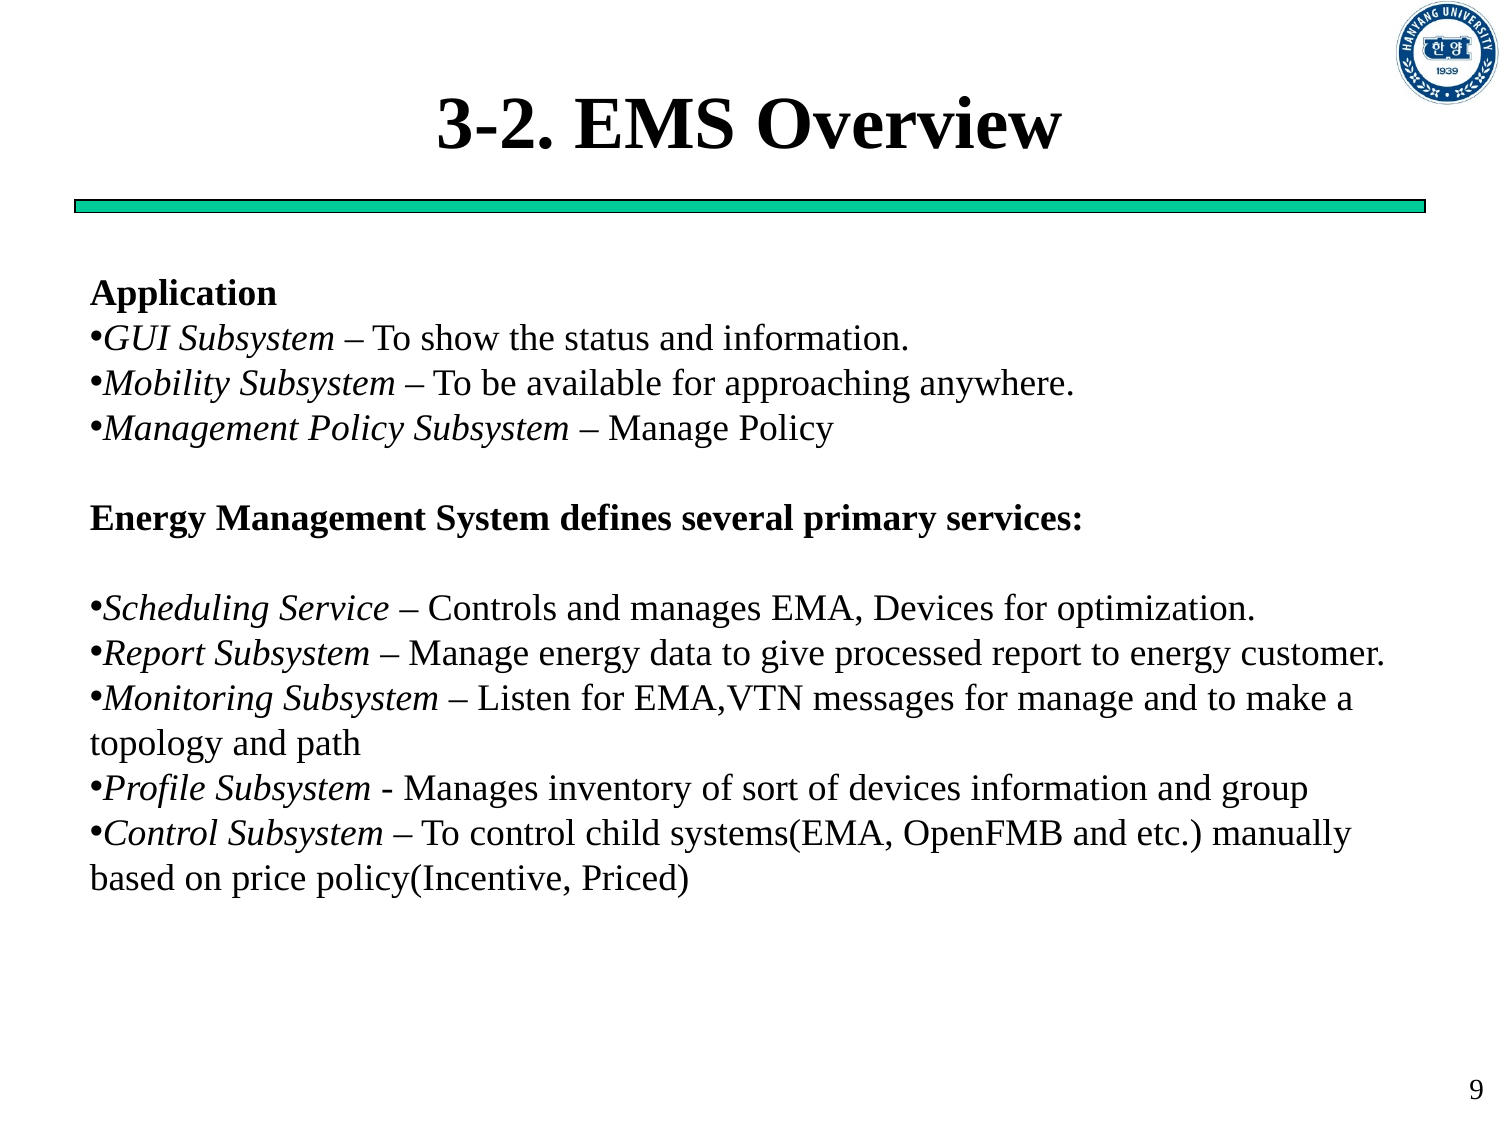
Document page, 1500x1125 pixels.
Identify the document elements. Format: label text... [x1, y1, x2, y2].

text_box Application GUI Subsystem – To show the status and information. Mobility Subsystem – To be available for approaching anywhere. Management Policy Subsystem – Manage Policy Energy Management System defines several primary services: Scheduling Service – Controls and manages EMA, Devices for optimization. Report Subsystem – Manage energy data to give processed report to energy customer. Monitoring Subsystem – Listen for EMA,VTN messages for manage and to make a topology and path Profile Subsystem - Manages inventory of sort of devices information and group Control Subsystem – To control child systems(EMA, OpenFMB and etc.) manually based on price policy(Incentive, Priced) [74, 260, 1425, 906]
title 3-2. EMS Overview [75, 50, 1425, 188]
picture [1394, 0, 1500, 106]
slide_number 9 [1186, 1062, 1500, 1125]
